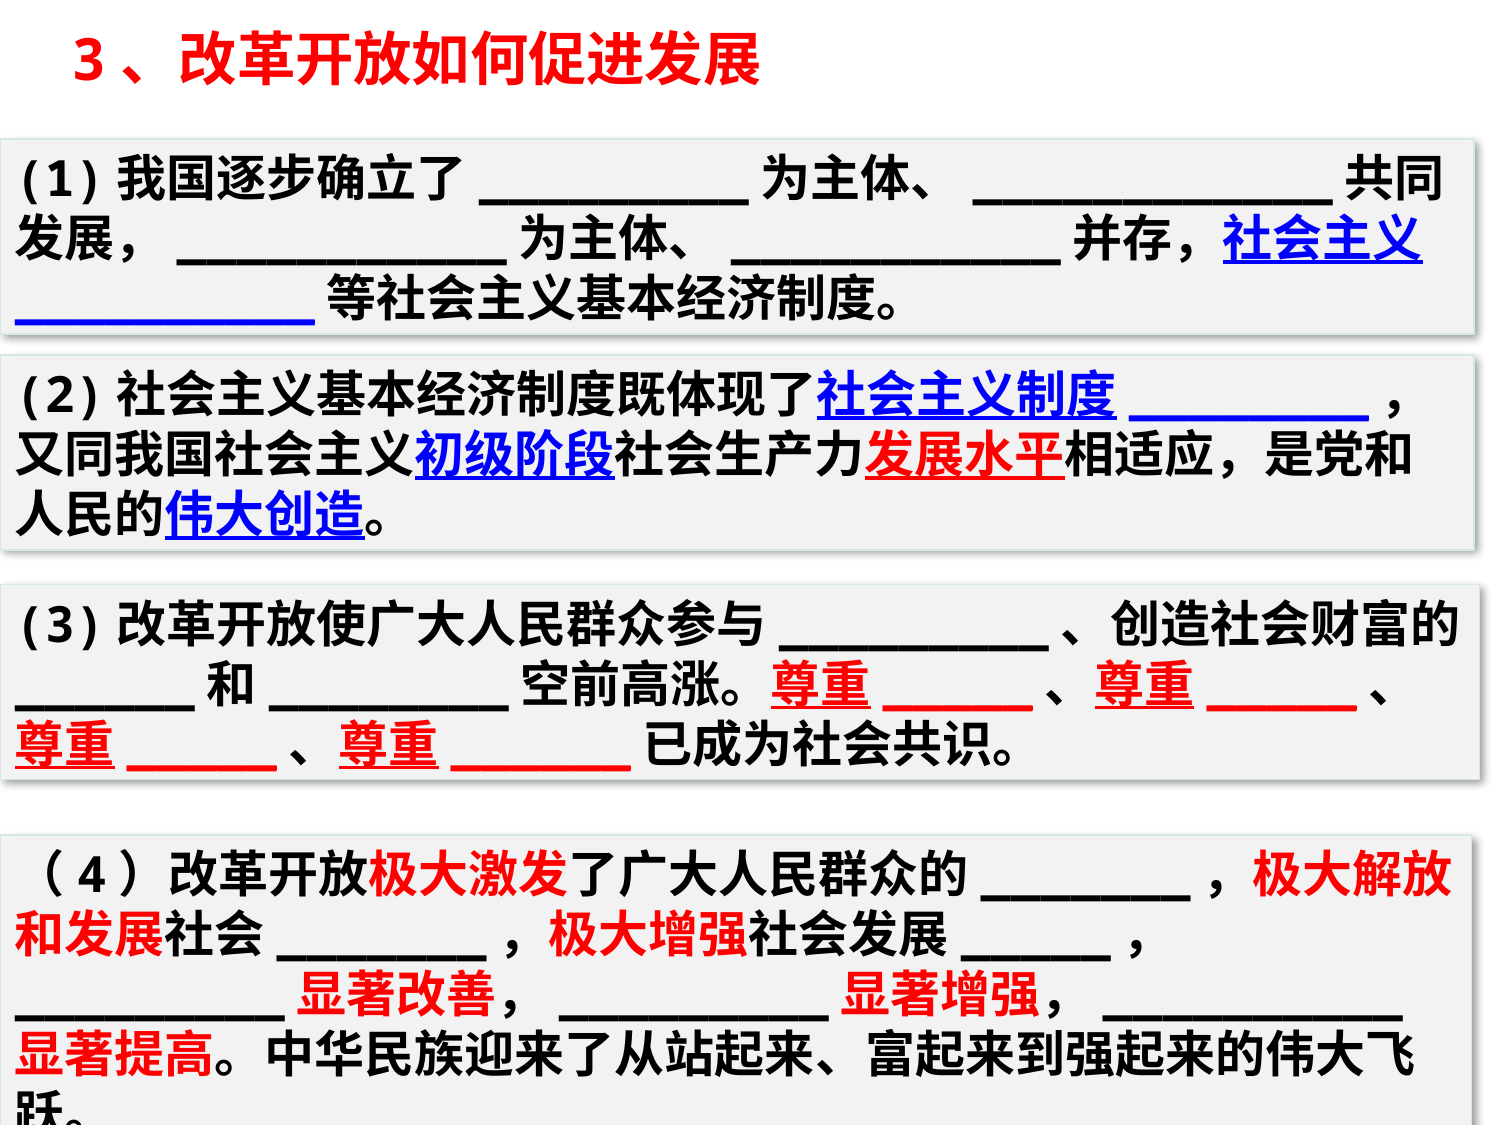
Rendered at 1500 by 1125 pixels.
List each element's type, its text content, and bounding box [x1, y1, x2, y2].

text_box （4）改革开放极大激发了广大人民群众的_______，极大解放和发展社会_______，极大增强社会发展_____， _________显著改善，_________显著增强，__________显著提高。中华民族迎来了从站起来、富起来到强起来的伟大飞跃。 [0, 834, 1472, 1125]
text_box (2)社会主义基本经济制度既体现了社会主义制度________，又同我国社会主义初级阶段社会生产力发展水平相适应，是党和人民的伟大创造。 [0, 354, 1475, 551]
text_box (3)改革开放使广大人民群众参与_________、创造社会财富的______和________空前高涨。尊重_____、尊重_____、尊重_____、尊重______已成为社会共识。 [0, 584, 1480, 780]
text_box (1)我国逐步确立了_________为主体、____________共同发展，___________为主体、___________并存，社会主义__________等社会主义基本经济制度。 [0, 138, 1475, 335]
title 3、改革开放如何促进发展 [0, 0, 1064, 138]
